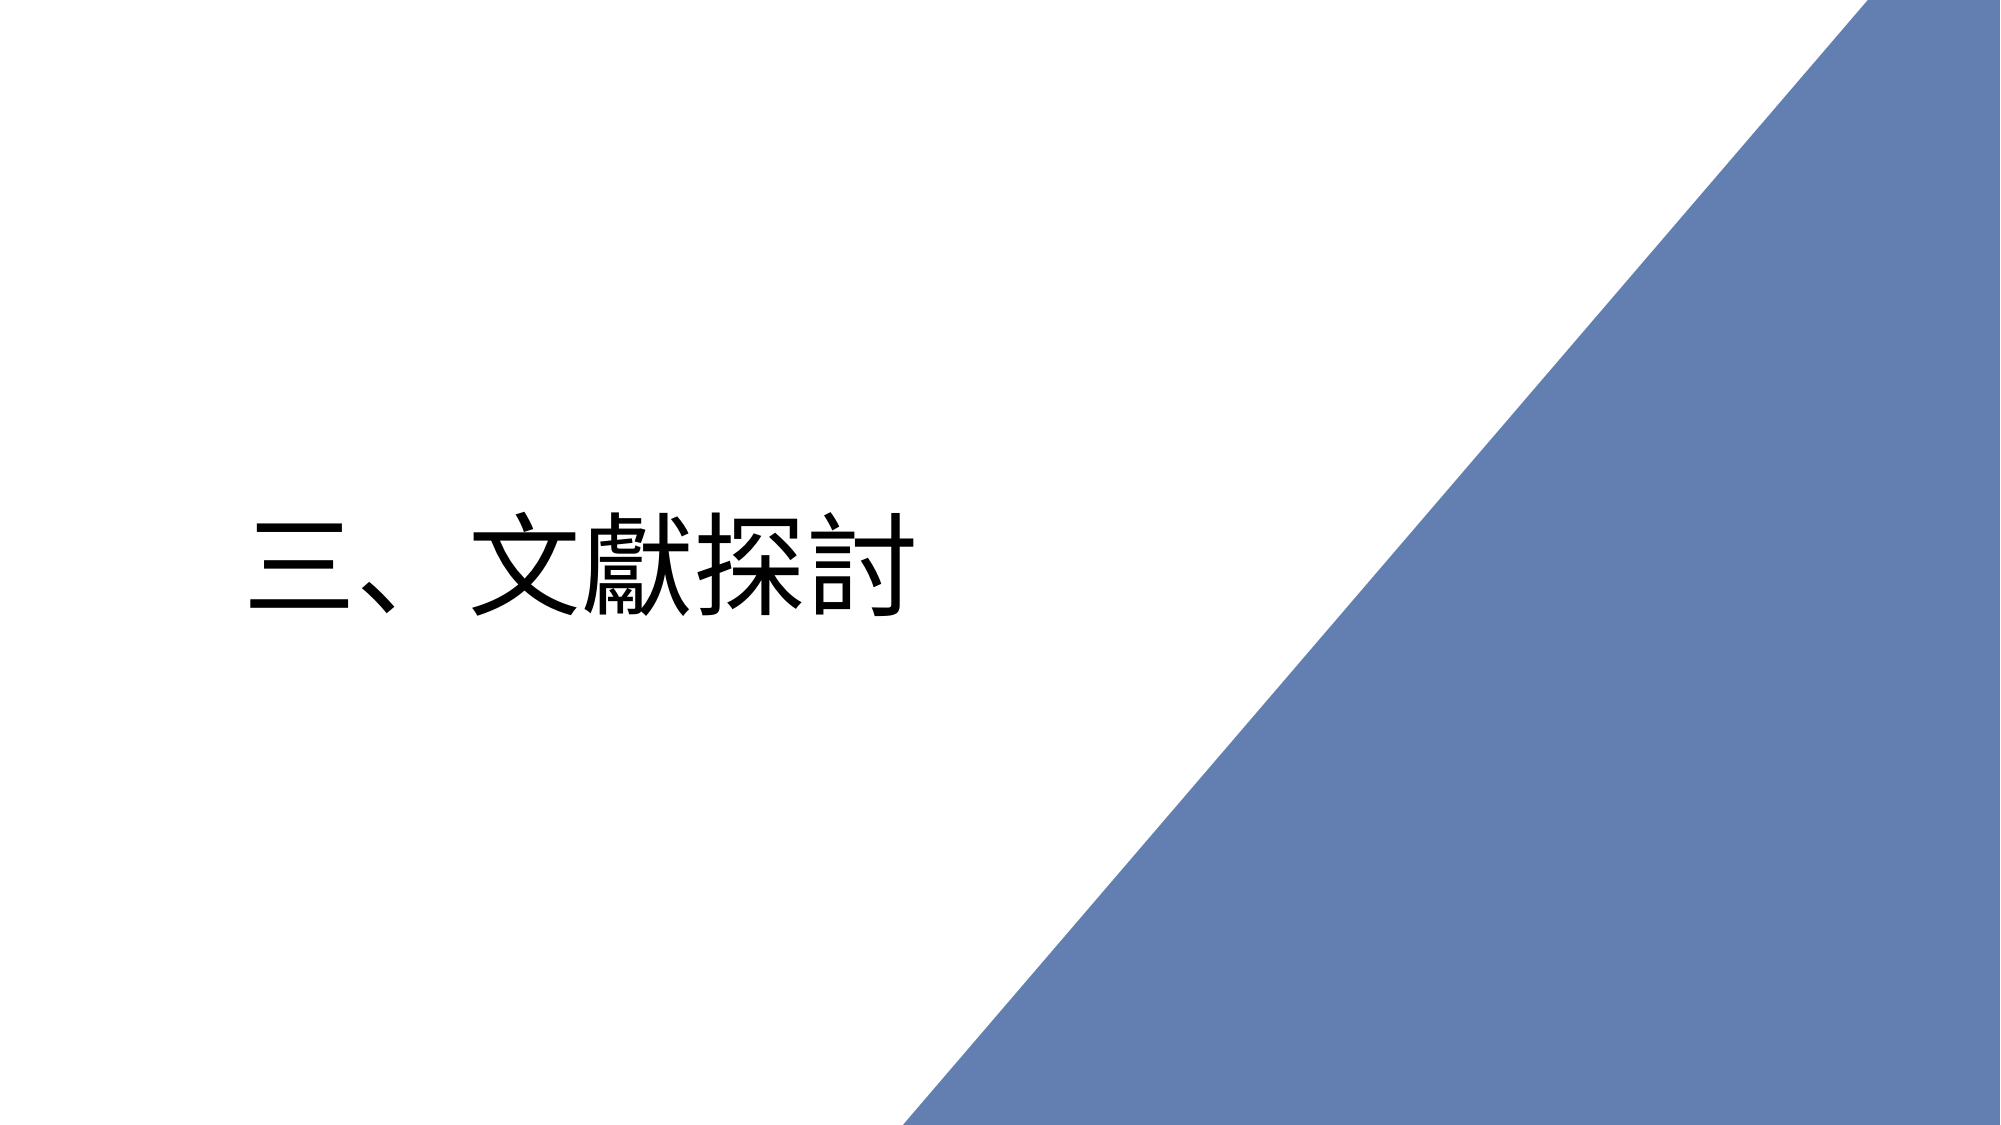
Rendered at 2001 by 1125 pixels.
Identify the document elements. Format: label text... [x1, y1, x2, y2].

text_box 三、文獻探討 [228, 487, 1200, 638]
text_box [902, 0, 2000, 1125]
